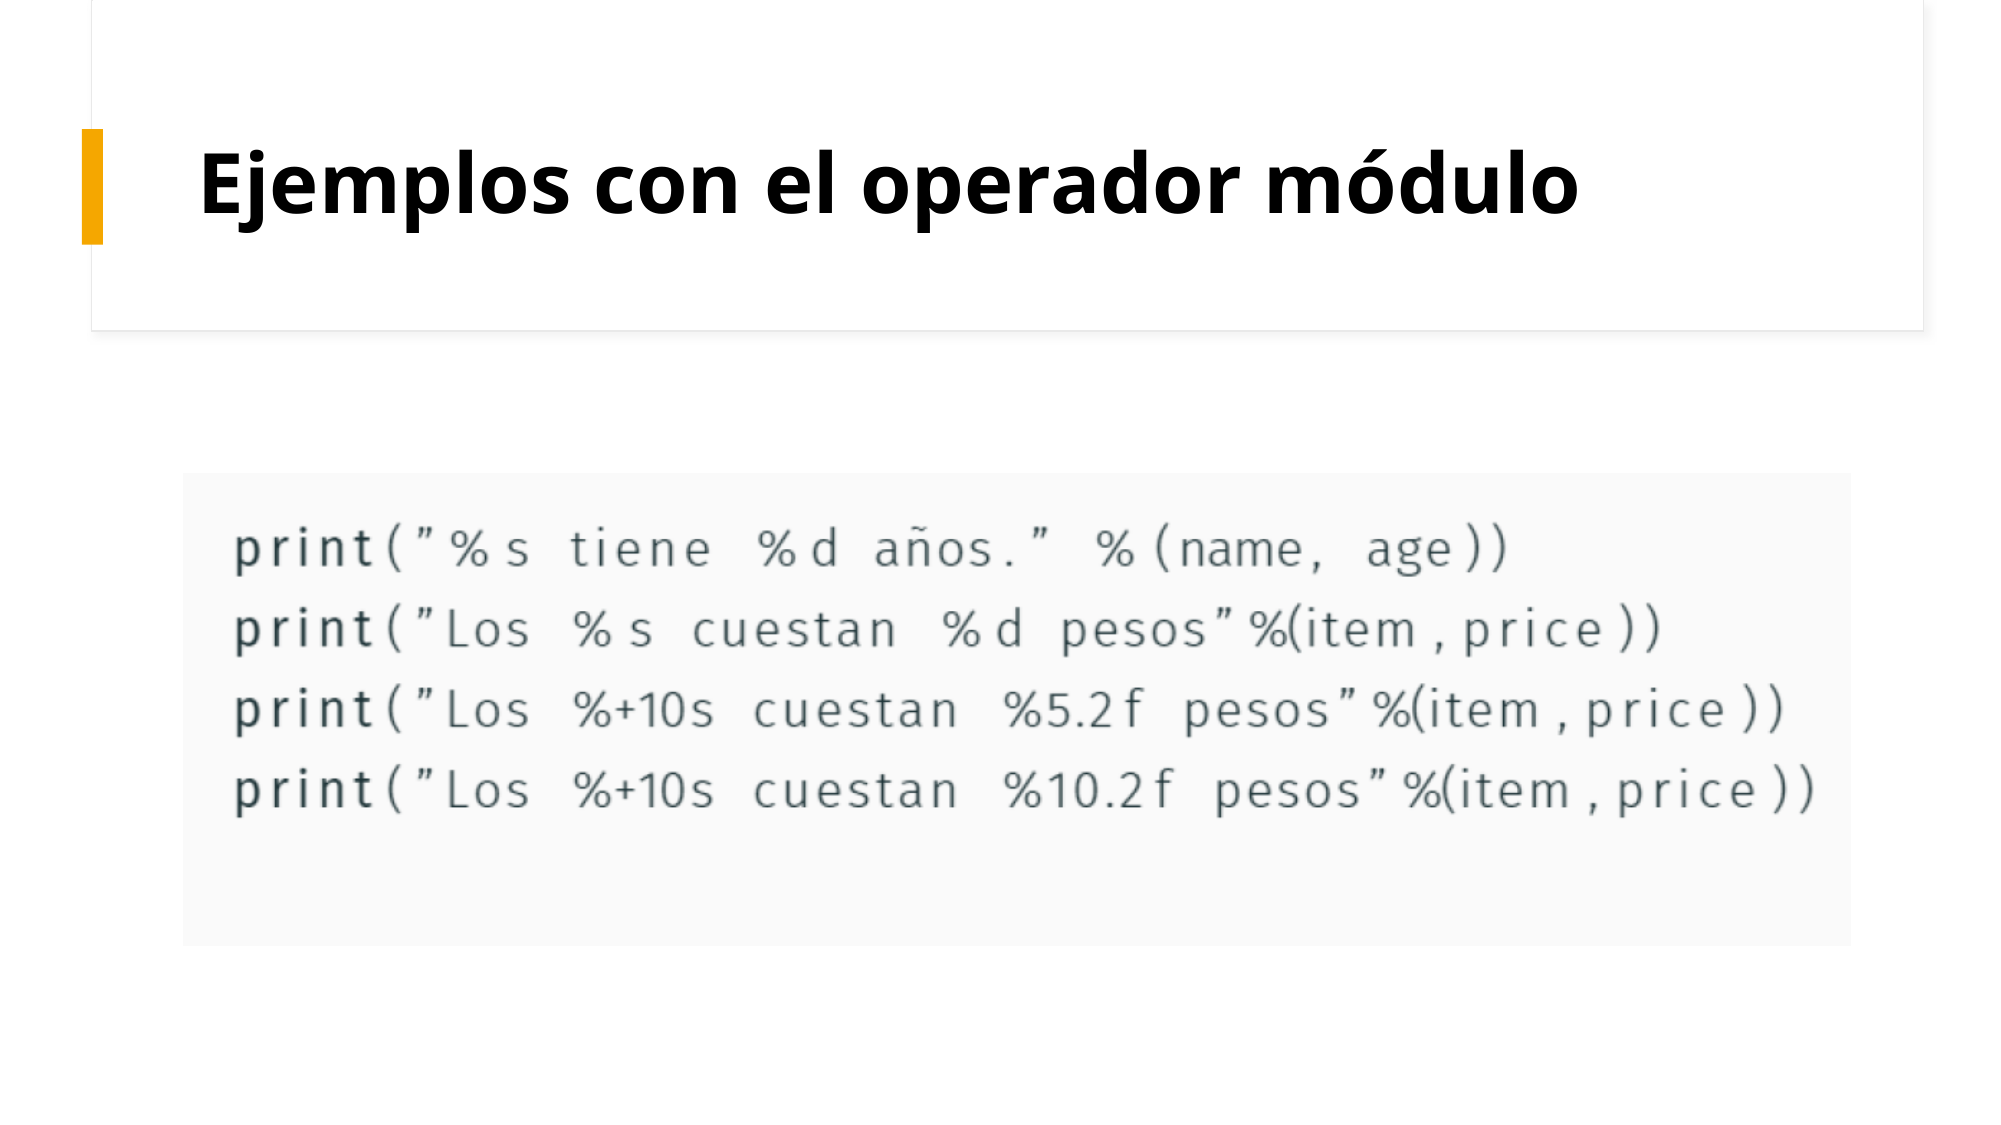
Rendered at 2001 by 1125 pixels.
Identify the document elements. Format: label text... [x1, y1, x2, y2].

title Ejemplos con el operador módulo [183, 90, 1851, 284]
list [182, 473, 1851, 946]
